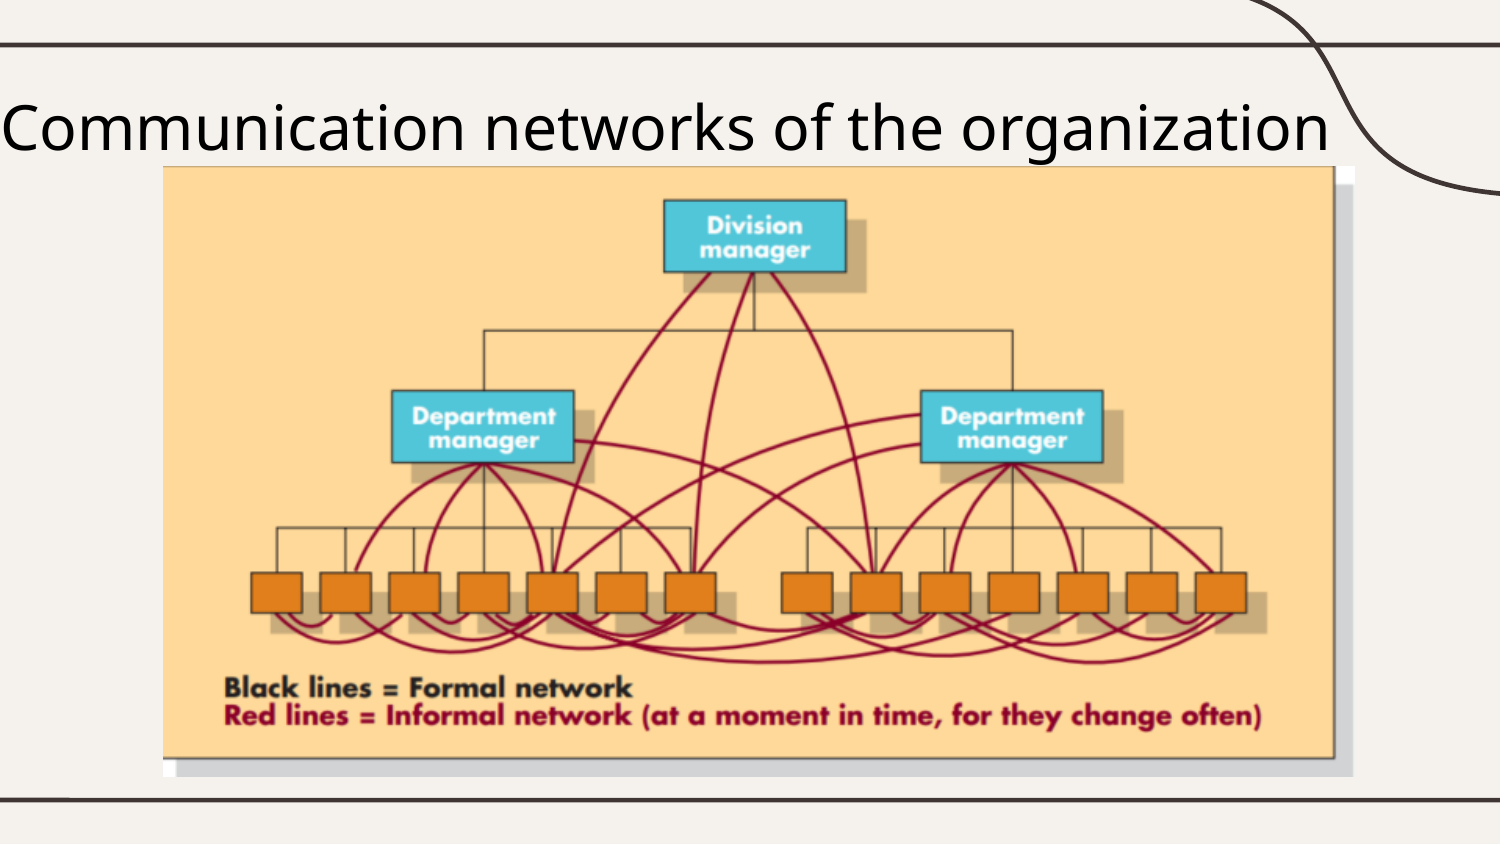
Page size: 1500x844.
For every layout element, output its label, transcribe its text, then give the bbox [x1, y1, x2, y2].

picture [163, 166, 1355, 777]
title Communication networks of the organization [0, 72, 1463, 167]
